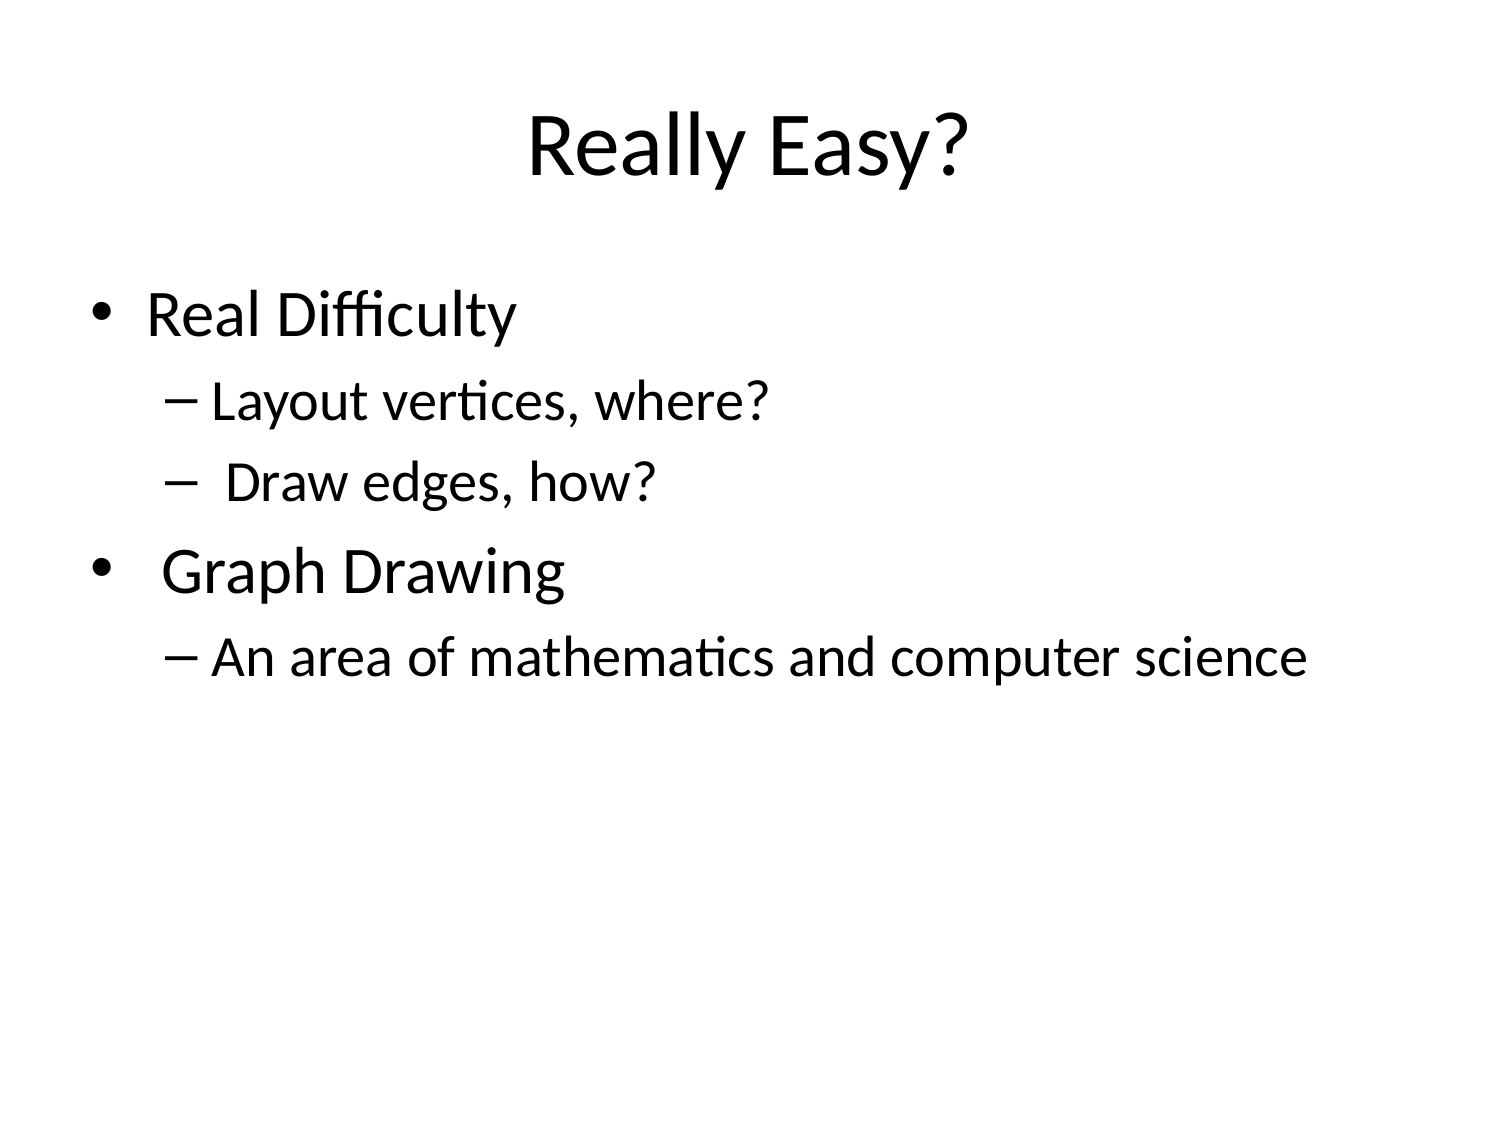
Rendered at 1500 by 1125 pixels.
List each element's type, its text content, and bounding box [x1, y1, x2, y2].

title Really Easy? [75, 45, 1425, 233]
list Real Difficulty Layout vertices, where? Draw edges, how? Graph Drawing An area of mathematics and computer science [75, 262, 1425, 1005]
